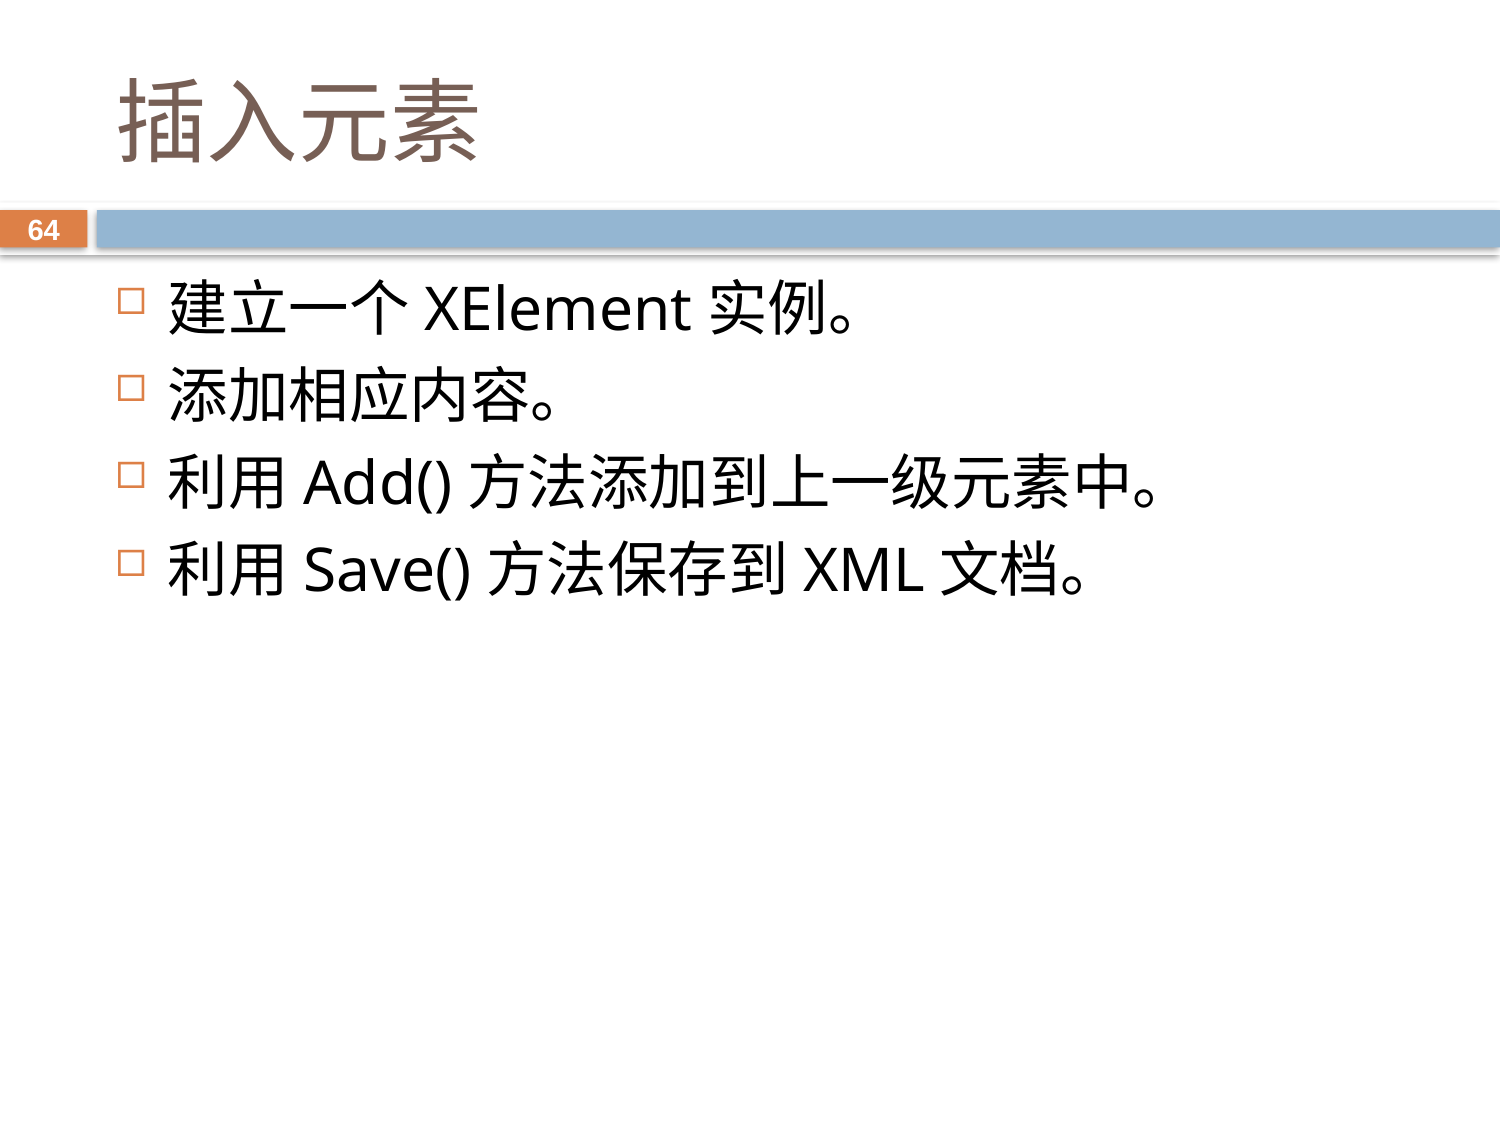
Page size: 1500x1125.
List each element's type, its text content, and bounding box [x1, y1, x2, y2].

slide_number 64 [0, 208, 88, 249]
list 建立一个XElement实例。 添加相应内容。 利用Add()方法添加到上一级元素中。 利用Save()方法保存到XML文档。 [100, 262, 1438, 1000]
title 插入元素 [100, 37, 1438, 200]
